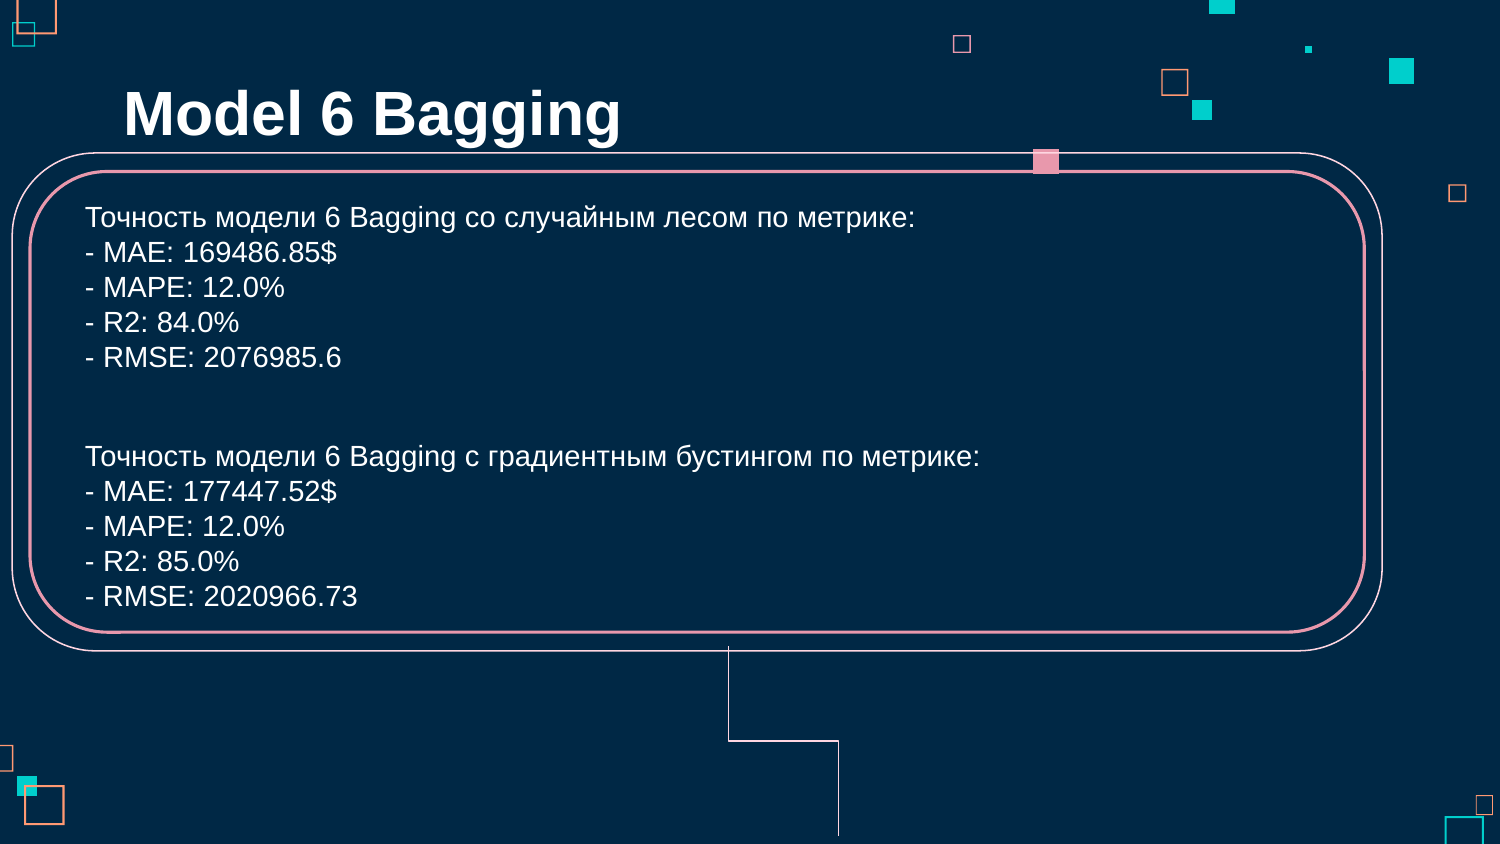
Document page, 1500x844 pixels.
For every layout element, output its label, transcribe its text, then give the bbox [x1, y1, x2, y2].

text_box Точность модели 6 Bagging с градиентным бустингом по метрике: - MAE: 177447.52$ - MAPE: 12.0% - R2: 85.0% - RMSE: 2020966.73 [70, 430, 1015, 620]
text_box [688, 685, 879, 797]
text_box [24, 785, 65, 826]
text_box [12, 22, 36, 47]
title Model 6 Bagging [108, 68, 1184, 152]
text_box [1444, 816, 1484, 844]
text_box [16, 0, 57, 35]
text_box [12, 152, 1383, 651]
text_box Точность модели 6 Bagging со случайным лесом по метрике: - MAE: 169486.85$ - MAPE: 12.0% - R2: 84.0% - RMSE: 2076985.6 [70, 191, 1015, 381]
